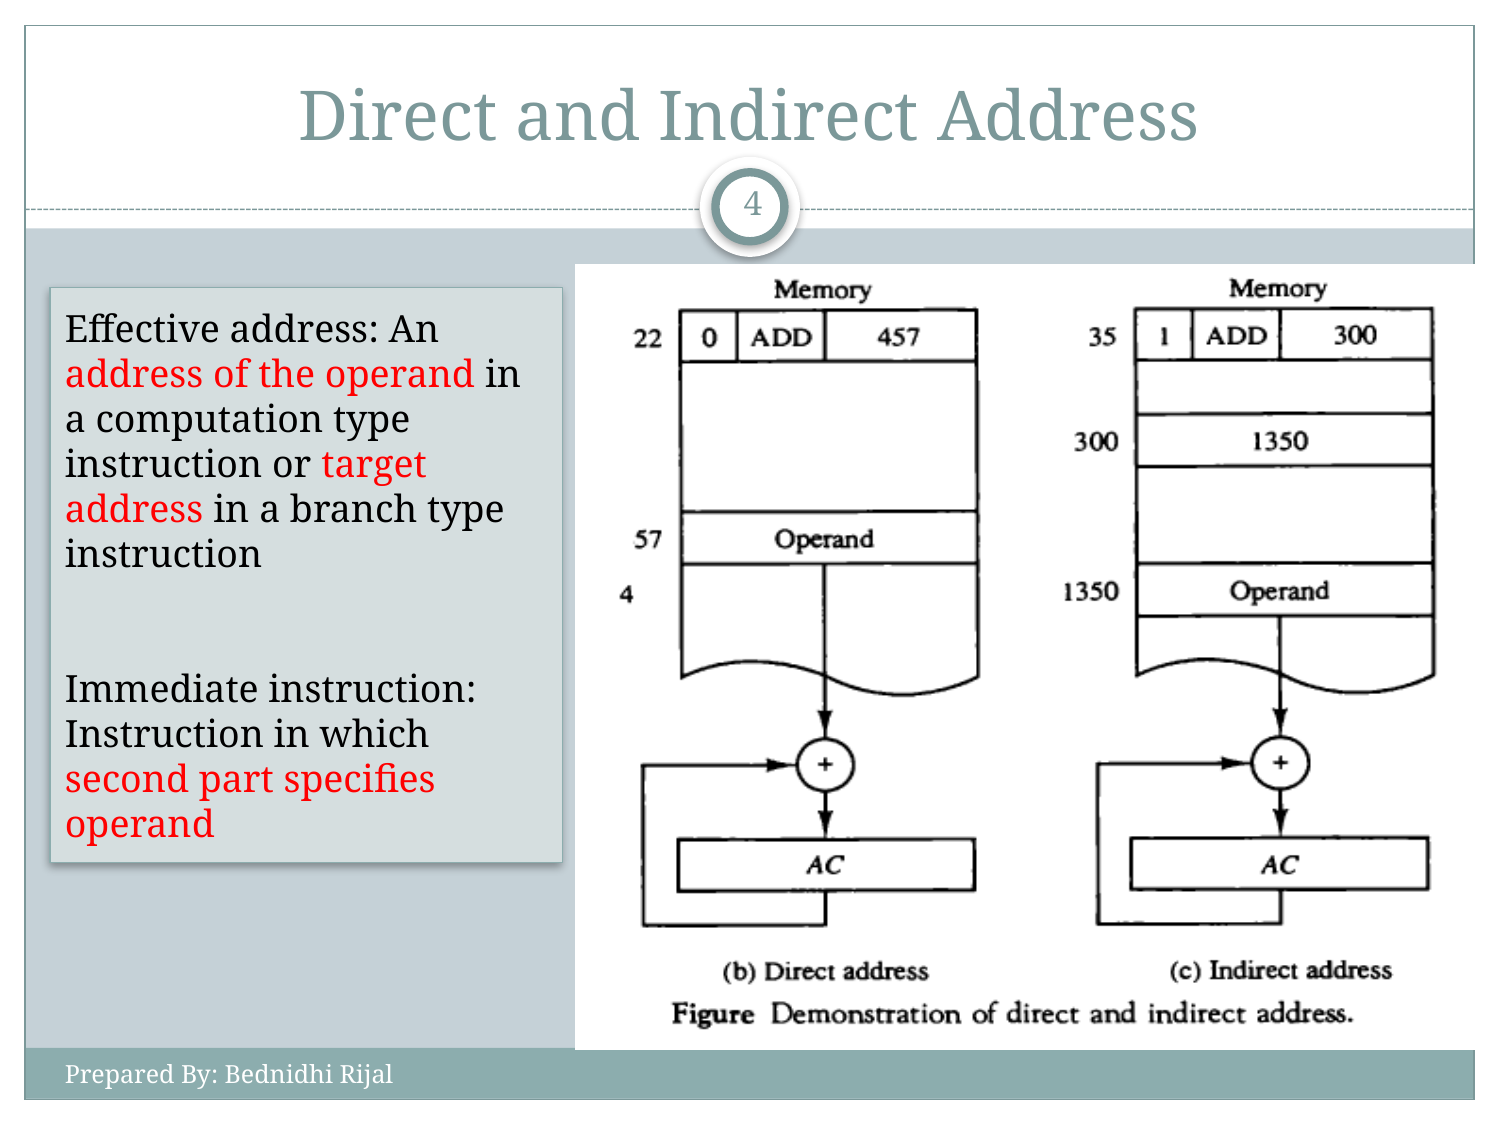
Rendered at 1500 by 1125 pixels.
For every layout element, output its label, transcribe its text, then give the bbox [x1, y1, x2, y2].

title Direct and Indirect Address [49, 37, 1450, 162]
footer Prepared By: Bednidhi Rijal [50, 1051, 638, 1112]
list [574, 263, 1476, 1051]
slide_number 4 [715, 168, 791, 241]
text_box Effective address: An address of the operand in a computation type instruction or target address in a branch type instruction Immediate instruction: Instruction in which second part specifies operand [49, 287, 563, 863]
